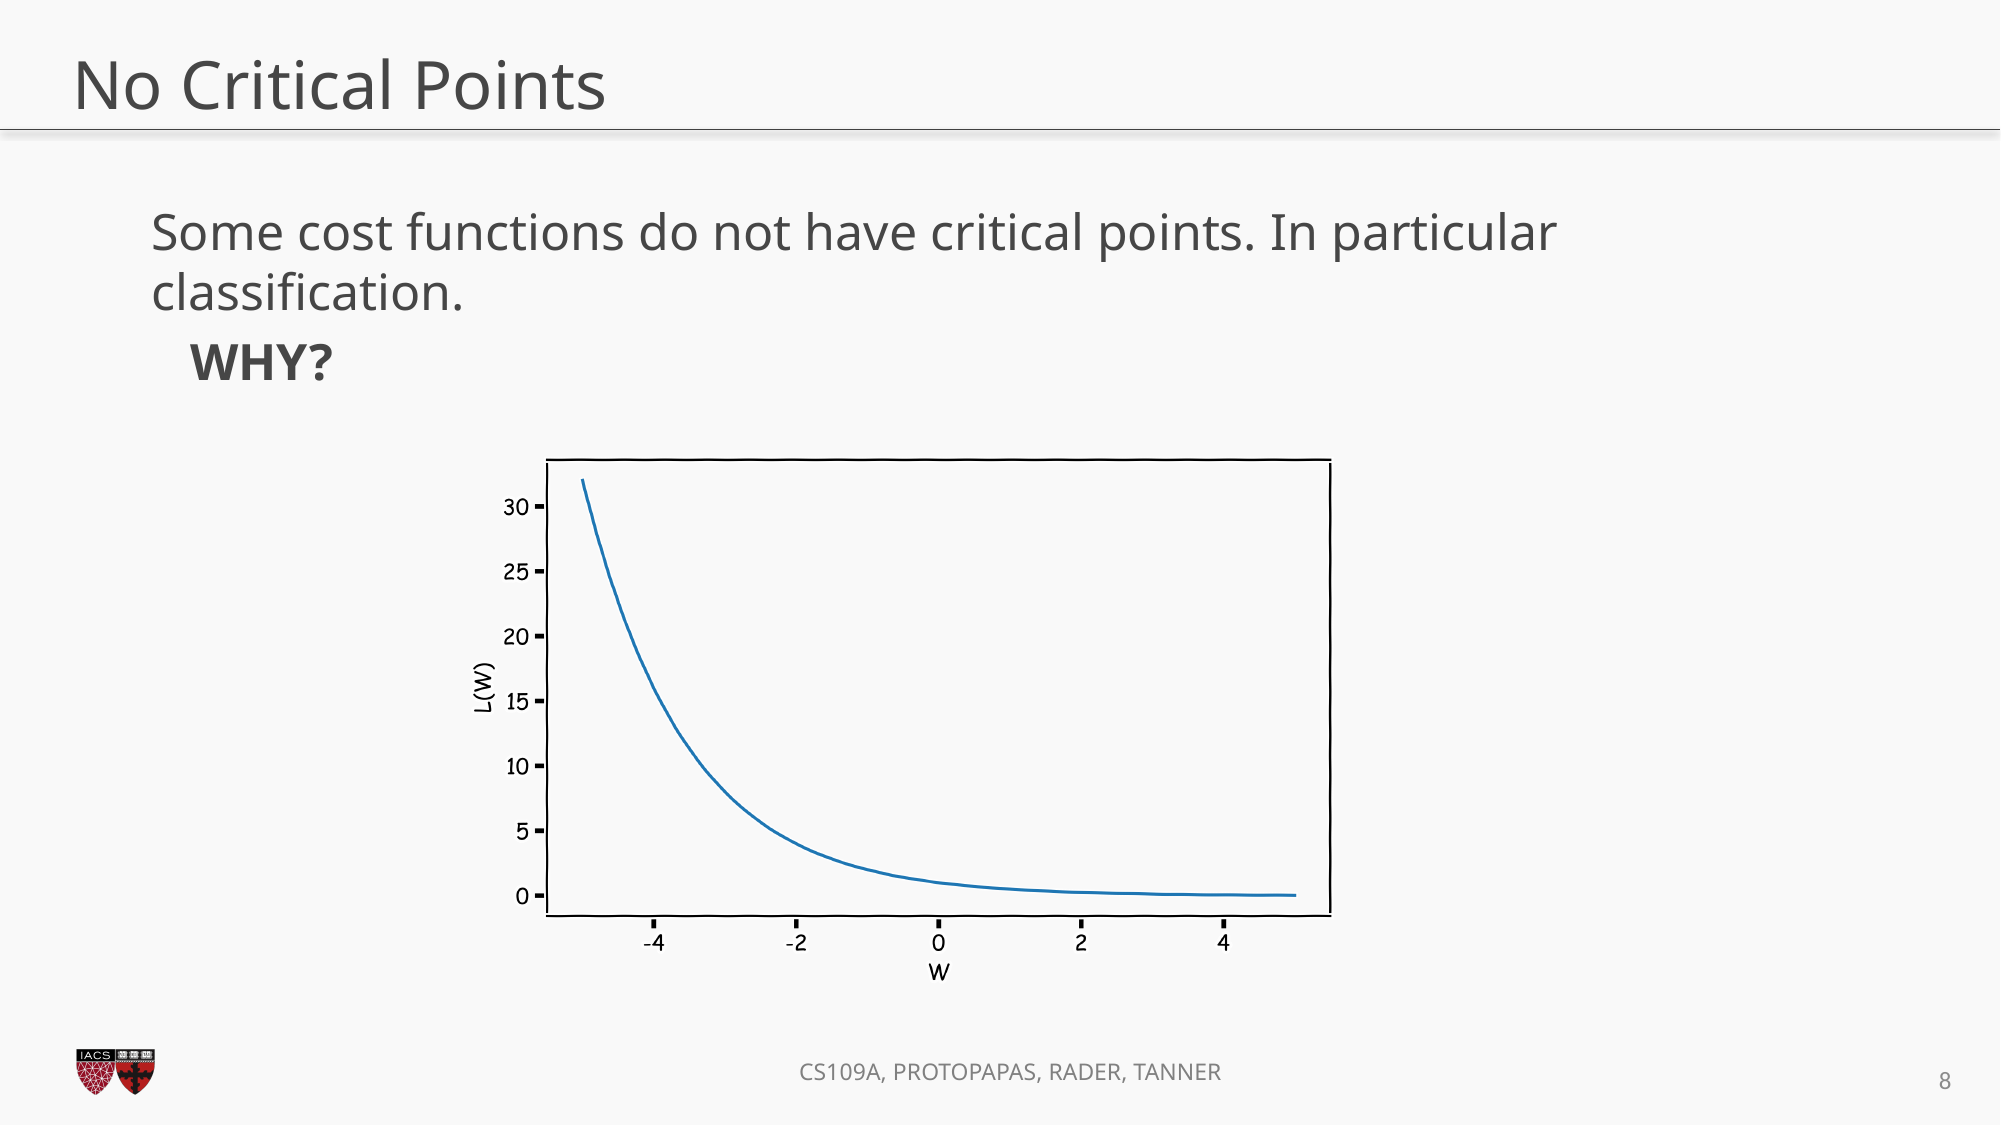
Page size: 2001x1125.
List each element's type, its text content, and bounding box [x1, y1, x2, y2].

title No Critical Points [57, 35, 1943, 162]
picture [322, 378, 1442, 1051]
slide_number 8 [1500, 1050, 1967, 1110]
list Some cost functions do not have critical points. In particular classification. WHY? [136, 193, 1831, 540]
picture [75, 1049, 155, 1095]
